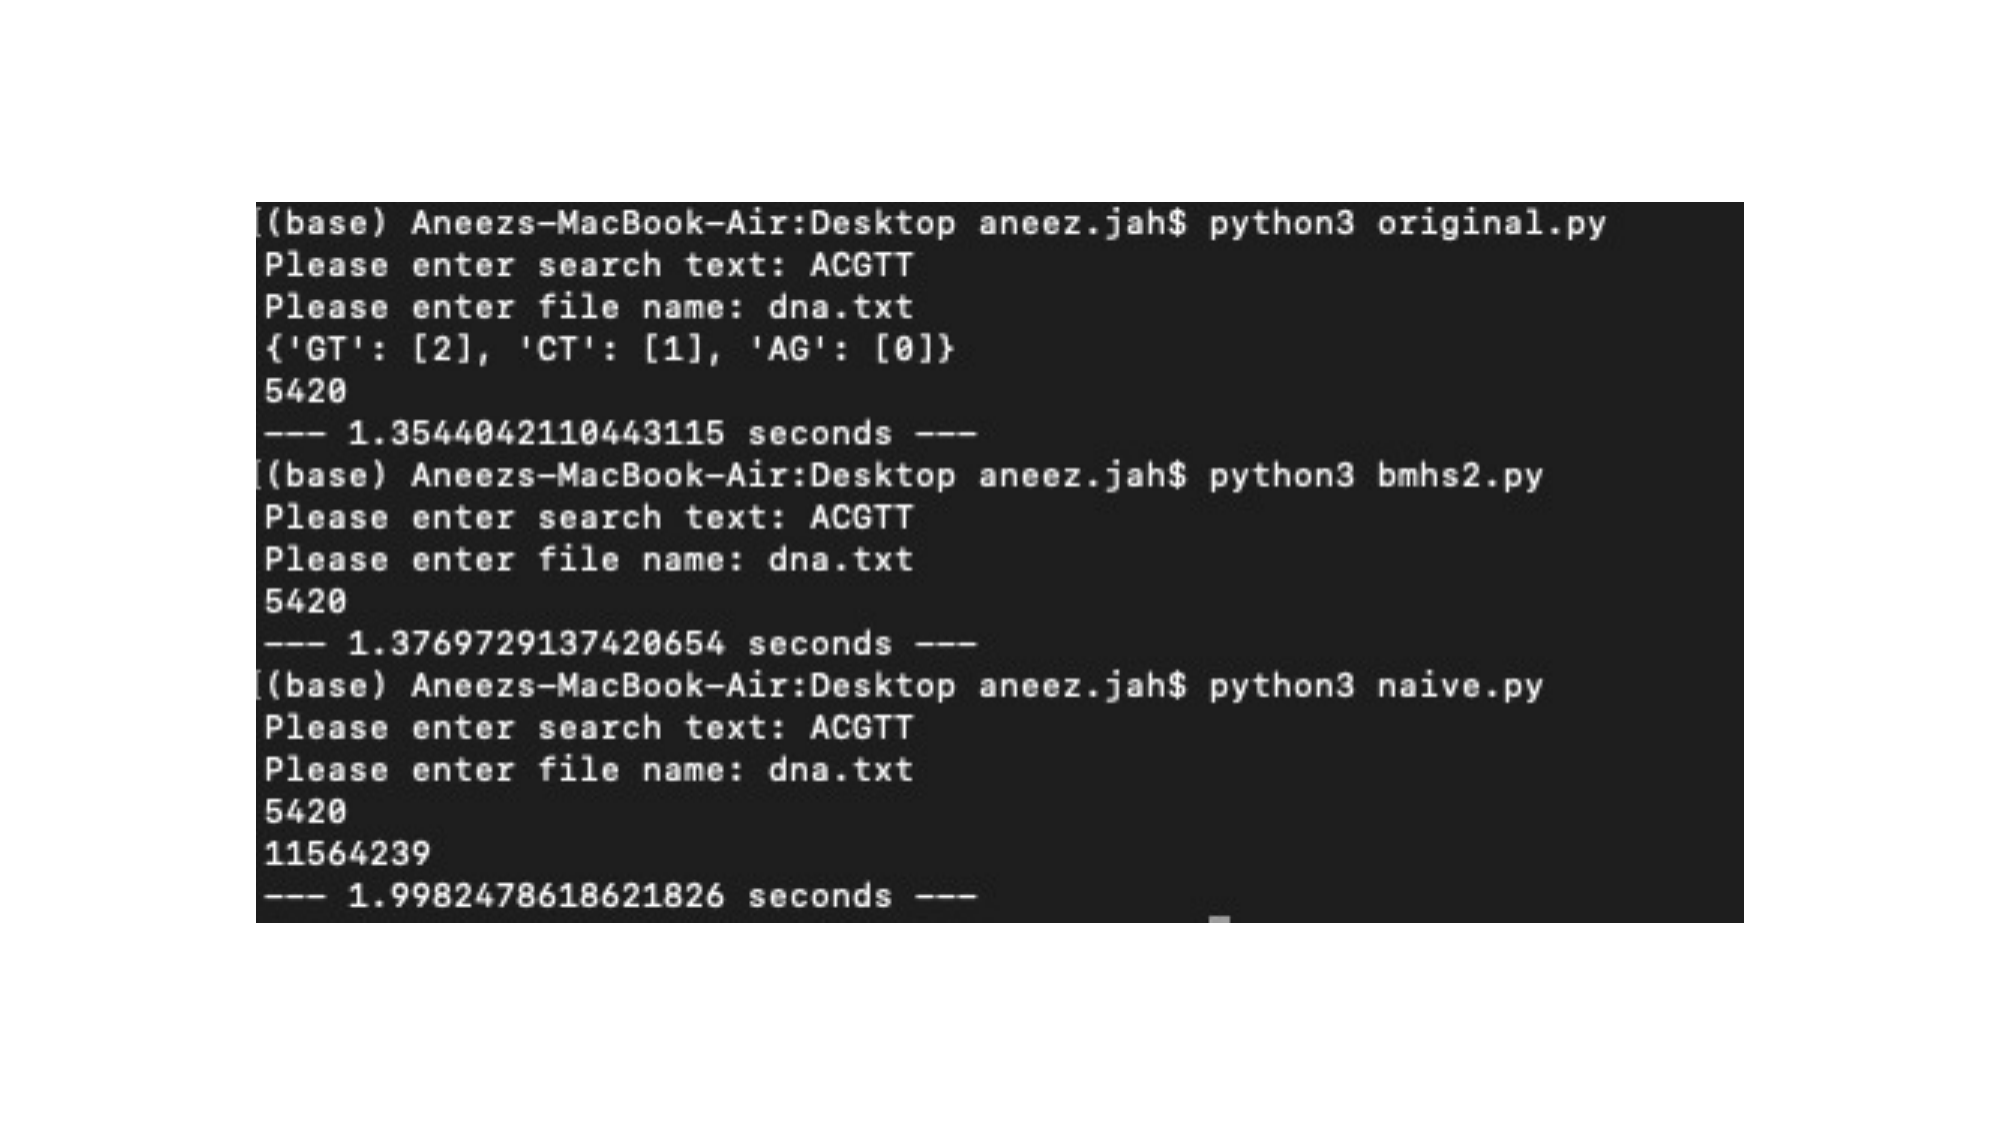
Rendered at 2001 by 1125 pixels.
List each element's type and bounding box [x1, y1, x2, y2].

picture [256, 202, 1744, 923]
